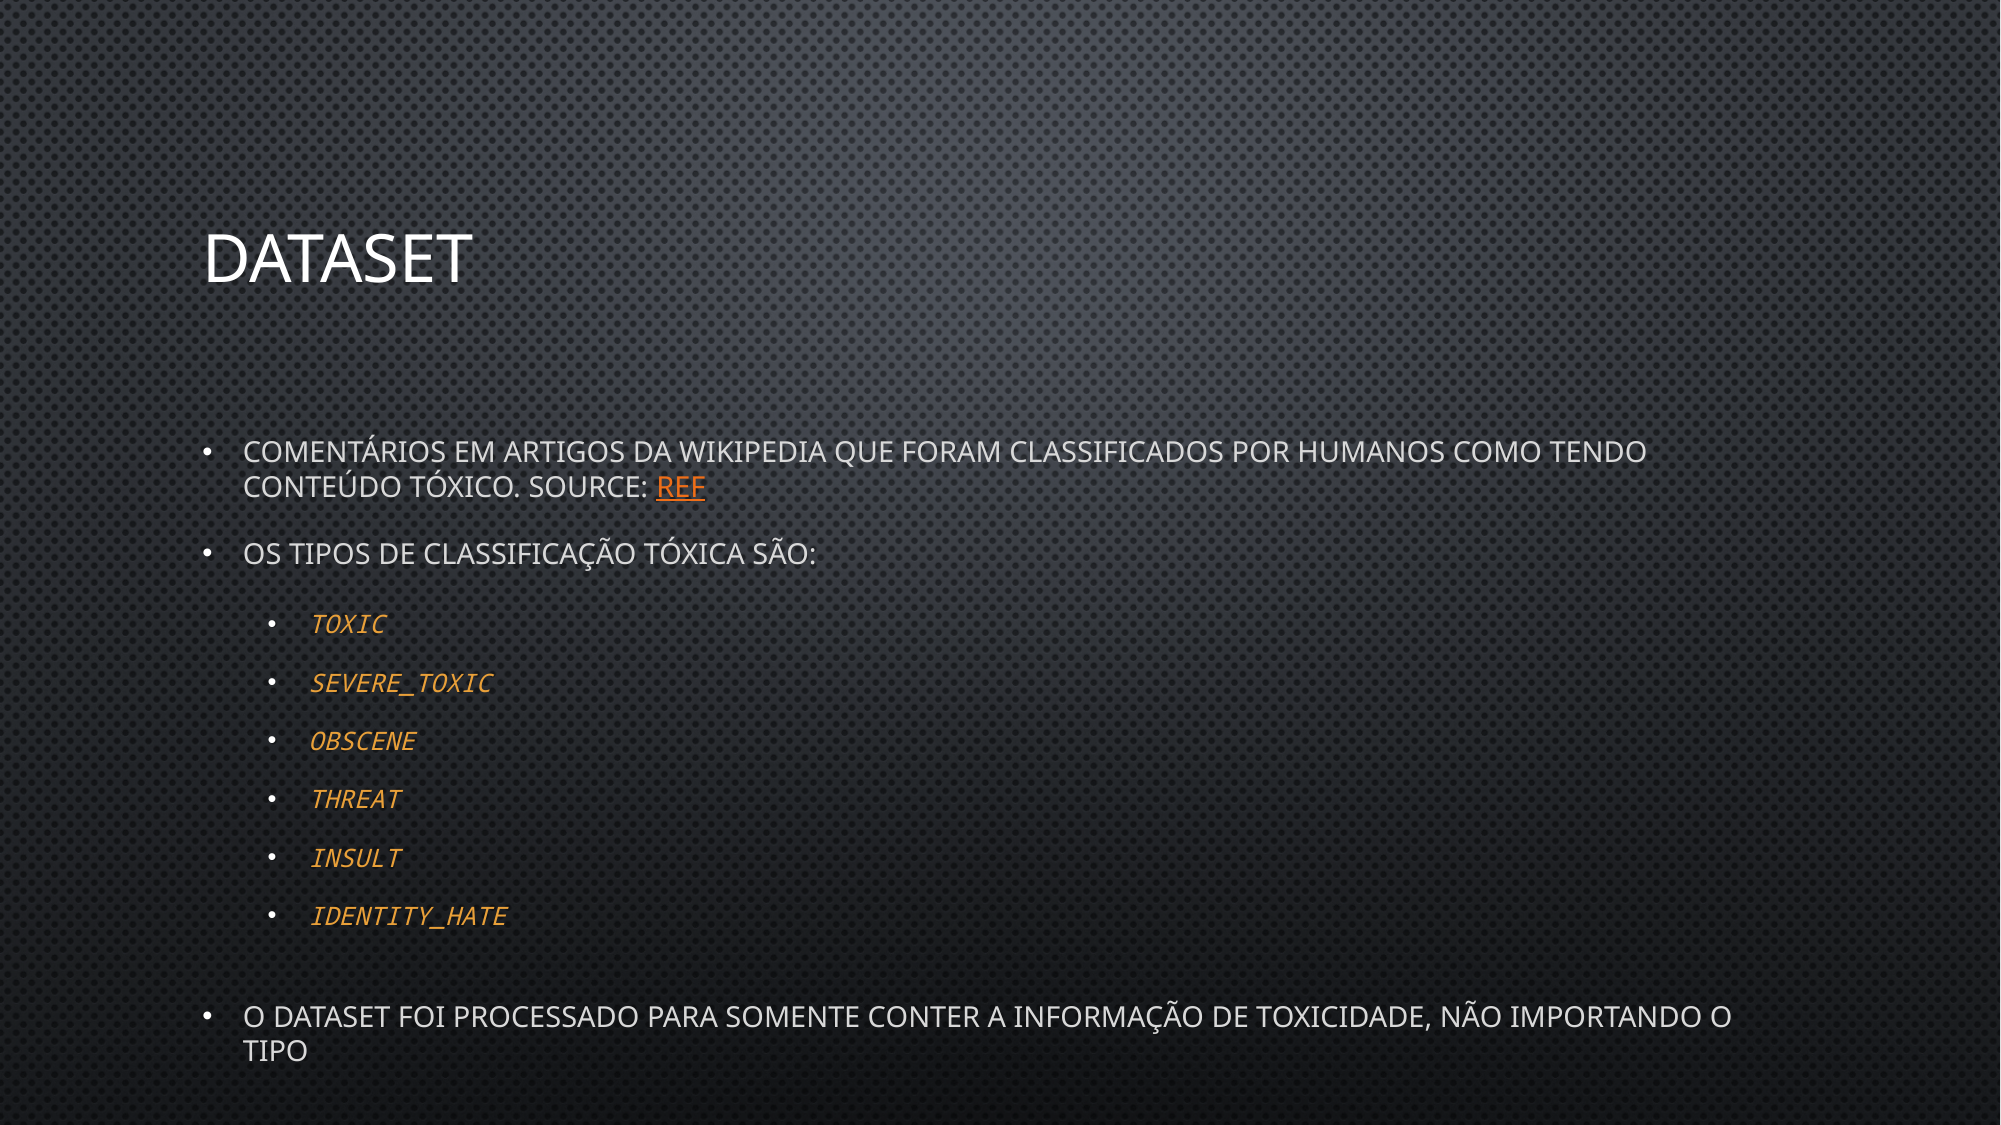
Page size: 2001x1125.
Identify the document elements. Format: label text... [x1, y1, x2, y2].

list Comentários em artigos da Wikipedia que foram classificados por humanos como tendo conteúdo tóxico. Source: ref Os tipos de classificação tóxica são: toxic severe_toxic obscene threat insult identity_hate O dataset foi processado para somente conter a informação de toxicidade, não importando o tipo [187, 424, 1813, 1078]
title dataset [187, 99, 1813, 413]
